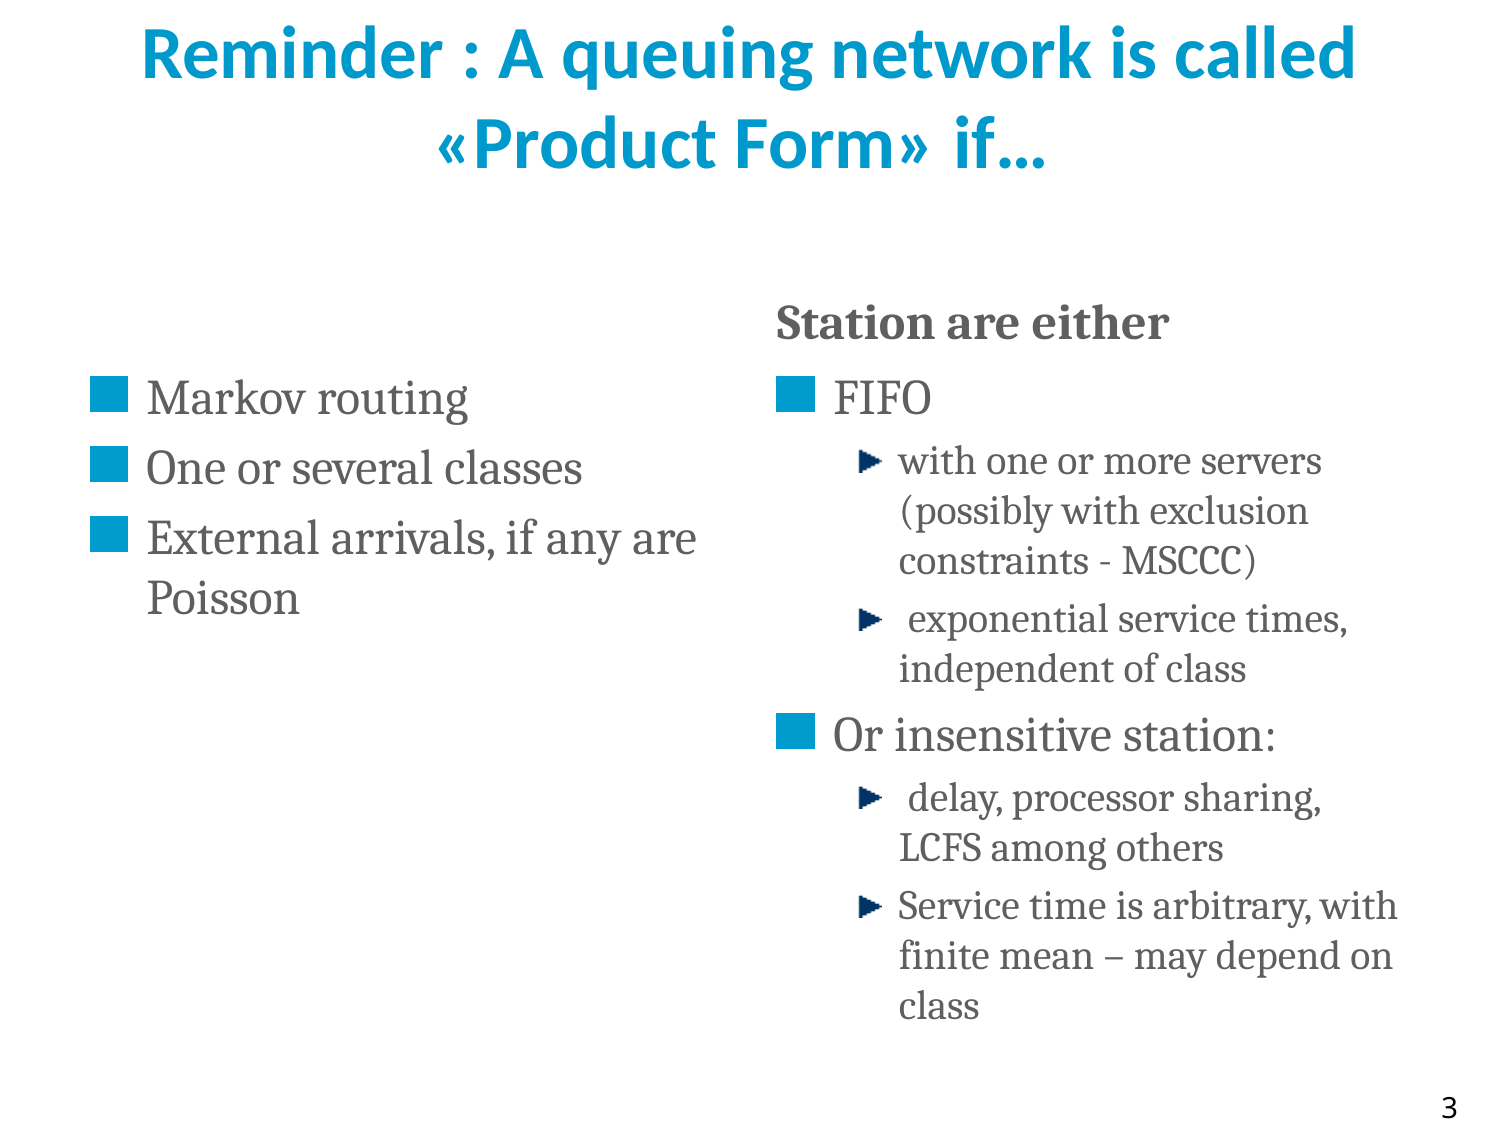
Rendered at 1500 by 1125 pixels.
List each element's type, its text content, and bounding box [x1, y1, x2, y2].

footer 3 [1399, 1082, 1500, 1125]
list Station are either [761, 251, 1426, 356]
picture [851, 442, 882, 473]
picture [851, 779, 882, 809]
picture [851, 601, 882, 631]
title Reminder : A queuing network is called «Product Form» if… [74, 44, 1426, 233]
list FIFO with one or more servers (possibly with exclusion constraints - MSCCC) exponential service times, independent of class Or insensitive station: delay, processor sharing, LCFS among others Service time is arbitrary, with finite mean – may depend on class [761, 356, 1426, 1074]
picture [851, 888, 882, 918]
list Markov routing One or several classes External arrivals, if any are Poisson [74, 356, 738, 1006]
